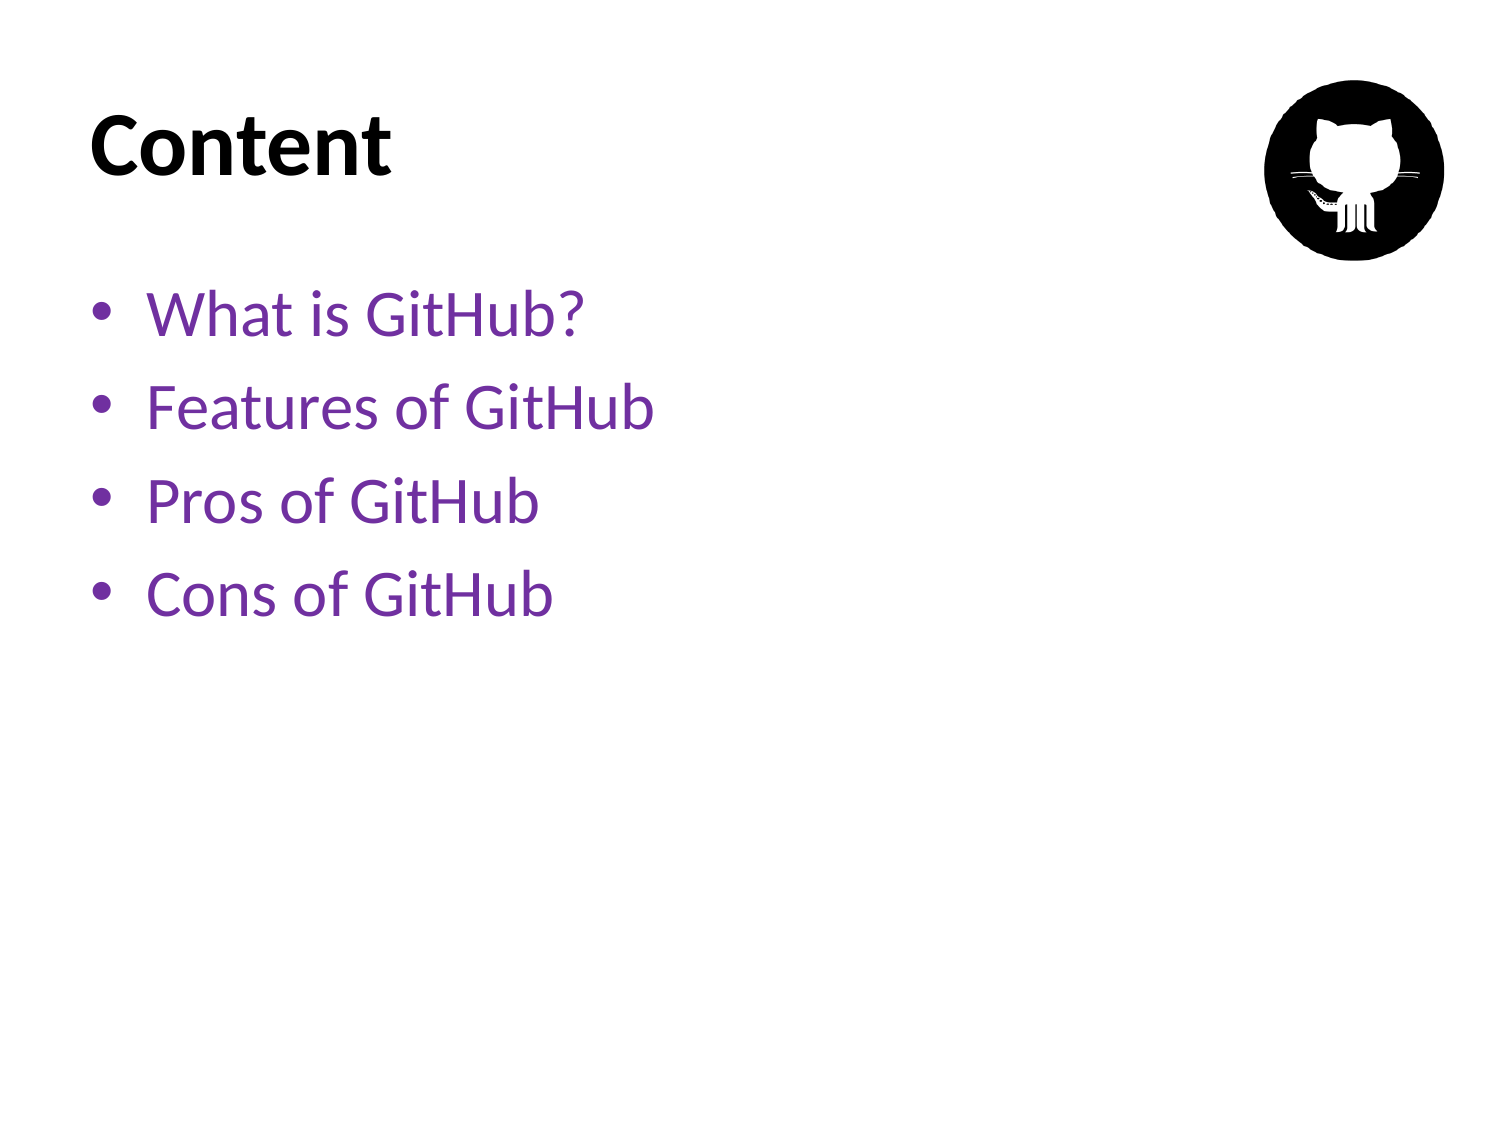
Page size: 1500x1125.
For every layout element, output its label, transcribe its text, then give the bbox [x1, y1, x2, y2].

list What is GitHub? Features of GitHub Pros of GitHub Cons of GitHub [75, 262, 1425, 1005]
picture [1241, 58, 1465, 282]
title Content [75, 45, 1425, 233]
